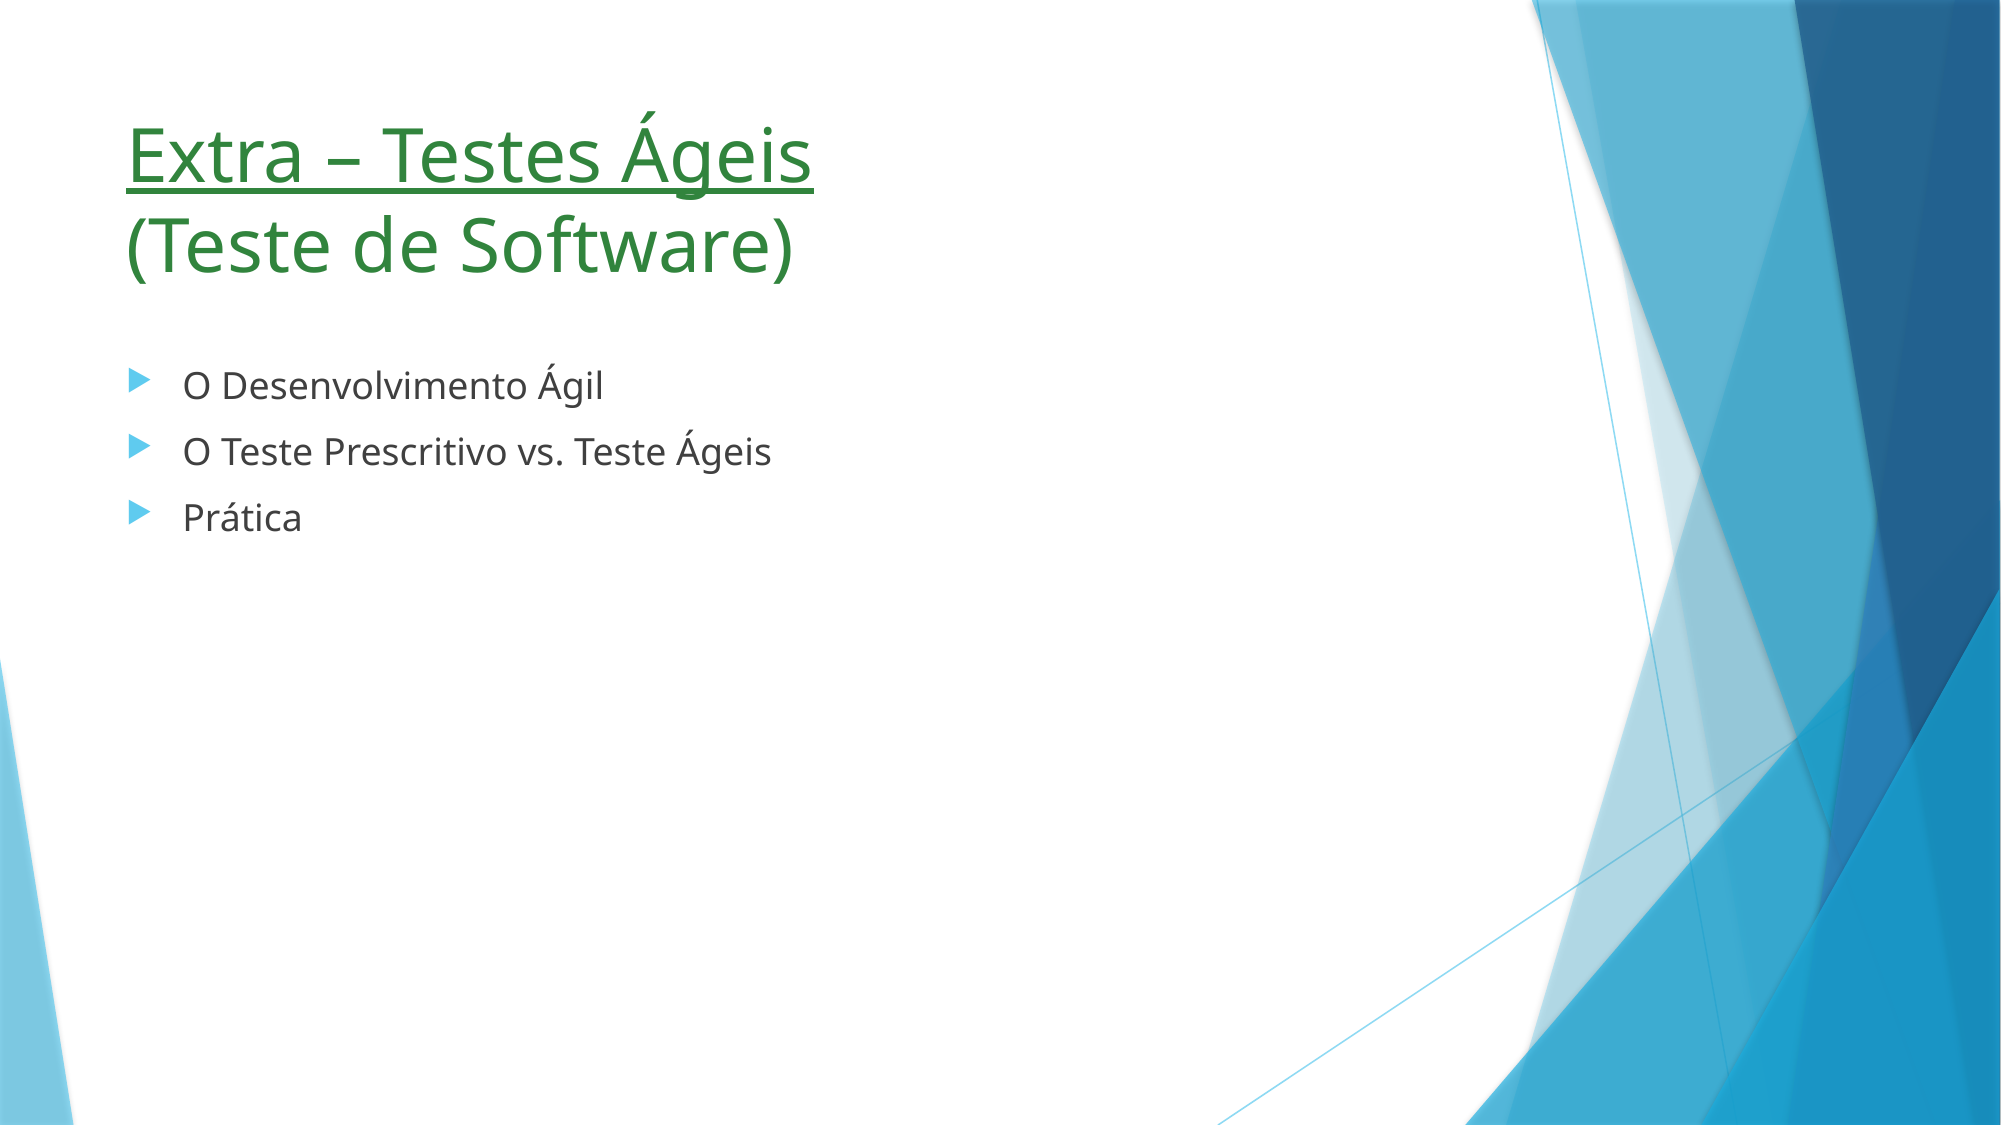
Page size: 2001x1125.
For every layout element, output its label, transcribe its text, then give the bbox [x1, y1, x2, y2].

title Extra – Testes Ágeis (Teste de Software) [111, 99, 1522, 317]
list O Desenvolvimento Ágil O Teste Prescritivo vs. Teste Ágeis Prática [111, 354, 1522, 992]
